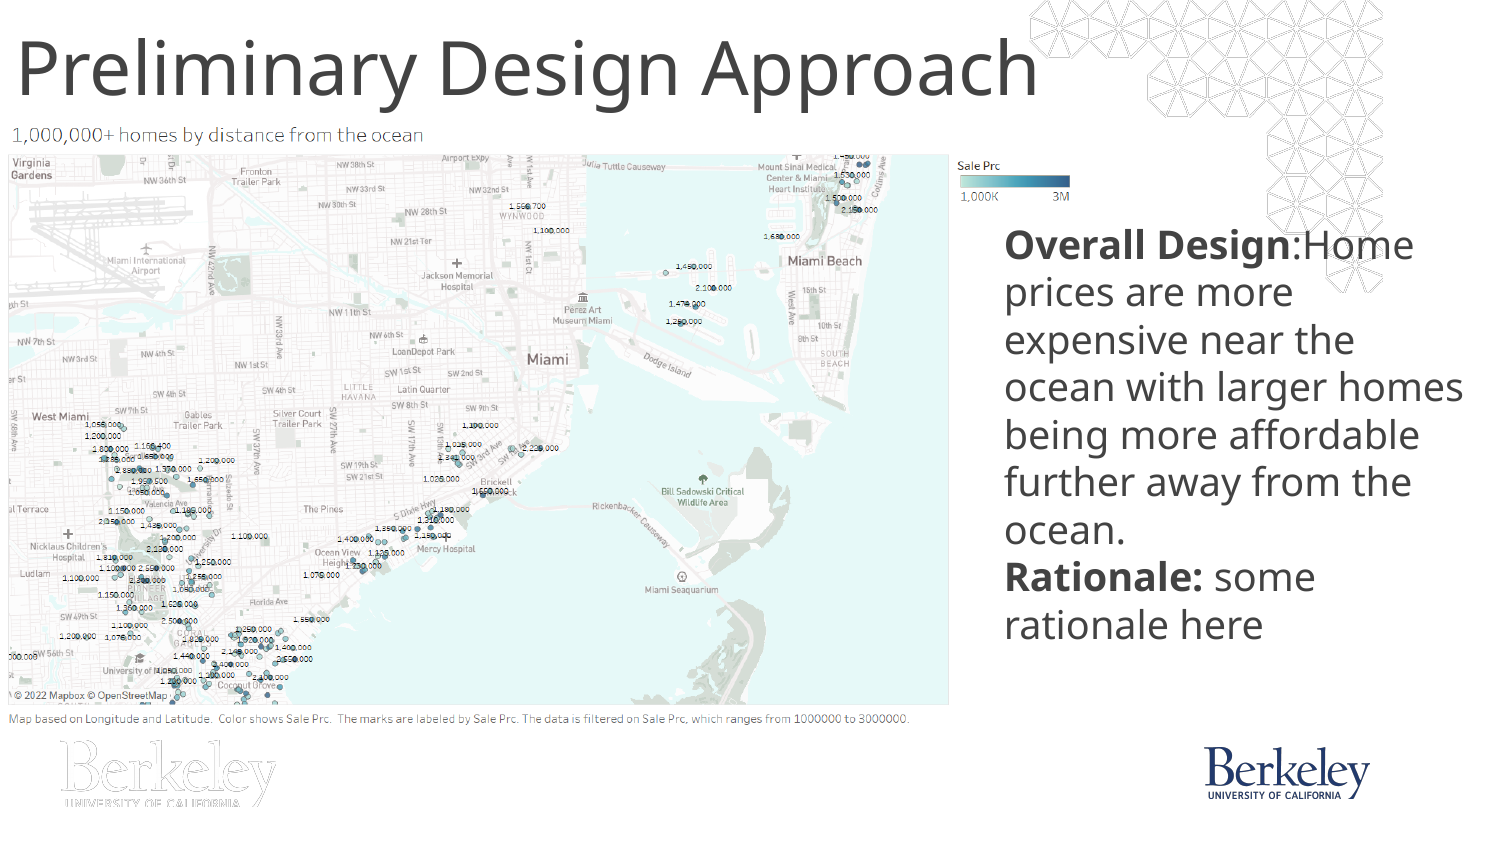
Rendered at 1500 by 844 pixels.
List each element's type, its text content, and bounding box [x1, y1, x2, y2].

title Preliminary Design Approach [0, 0, 1398, 132]
picture [8, 116, 1383, 728]
picture [60, 740, 276, 807]
text_box Overall Design:Home prices are more expensive near the ocean with larger homes being more affordable further away from the ocean. Rationale: some rationale here [1078, 204, 1481, 710]
picture [1204, 747, 1370, 799]
